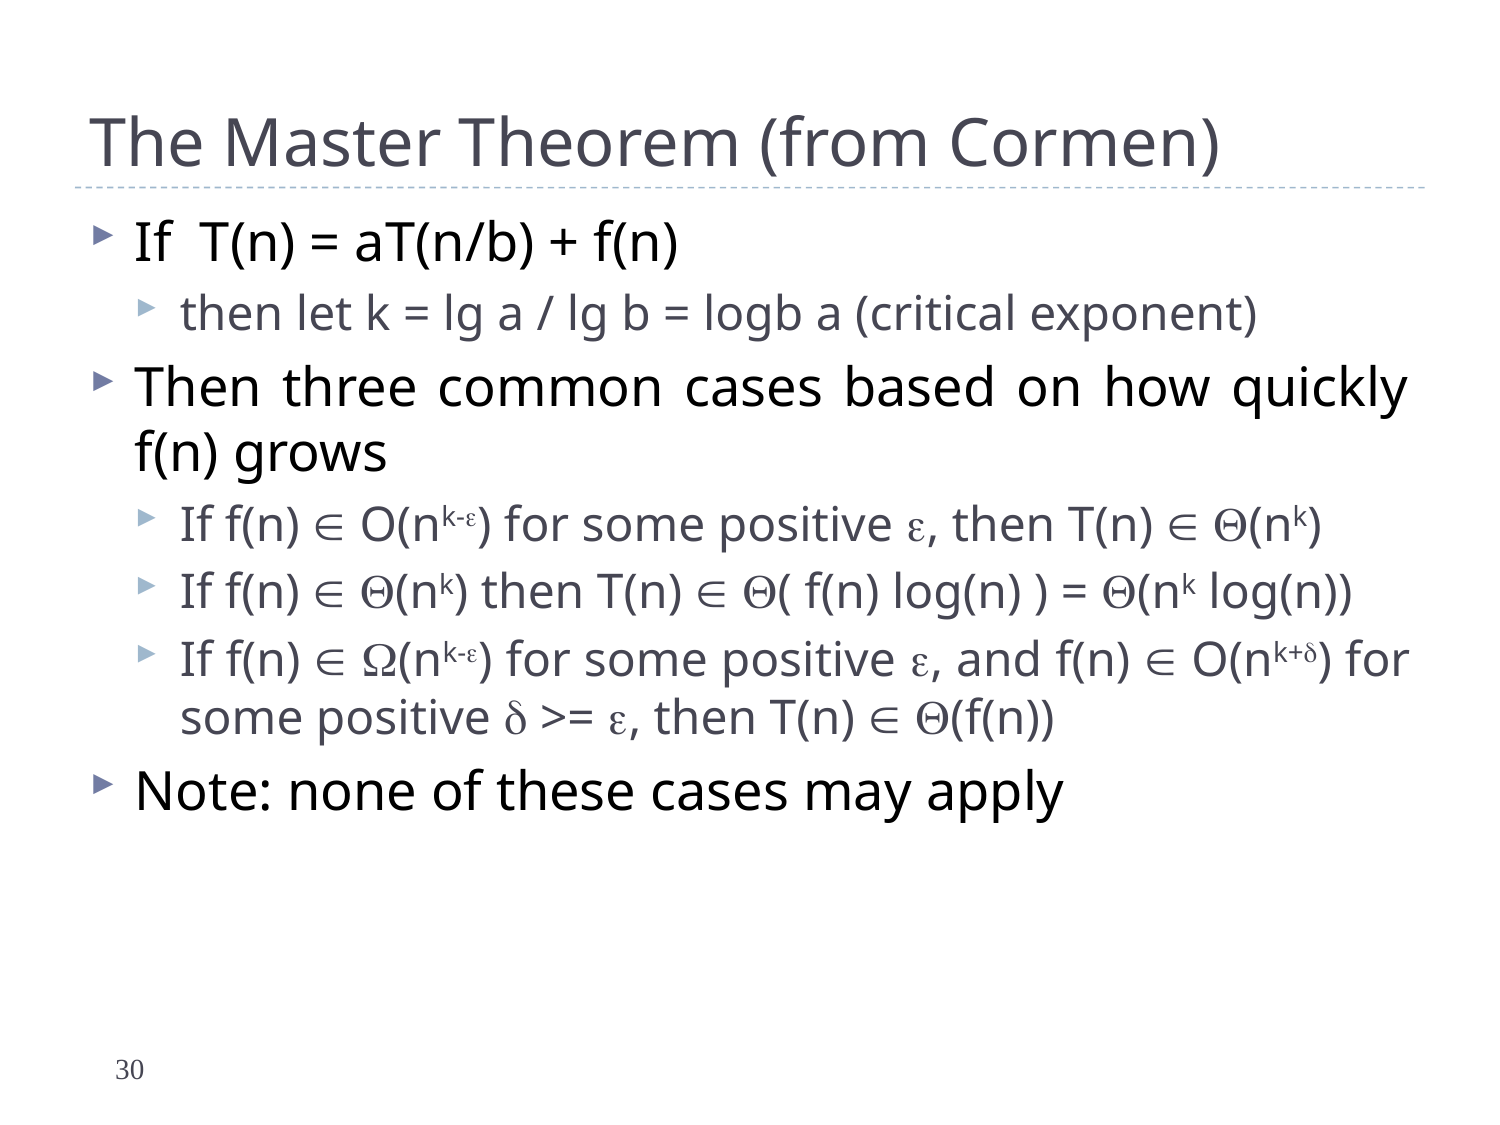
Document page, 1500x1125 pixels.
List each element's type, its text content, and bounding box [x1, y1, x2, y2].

list If T(n) = aT(n/b) + f(n) then let k = lg a / lg b = logb a (critical exponent) Then three common cases based on how quickly f(n) grows If f(n)  O(nk-) for some positive , then T(n)  (nk) If f(n)  (nk) then T(n)  ( f(n) log(n) ) = (nk log(n)) If f(n)  (nk-) for some positive , and f(n)  O(nk+) for some positive  >= , then T(n)  (f(n)) Note: none of these cases may apply [75, 200, 1425, 1010]
title The Master Theorem (from Cormen) [75, 24, 1425, 188]
slide_number 30 [100, 1042, 426, 1103]
